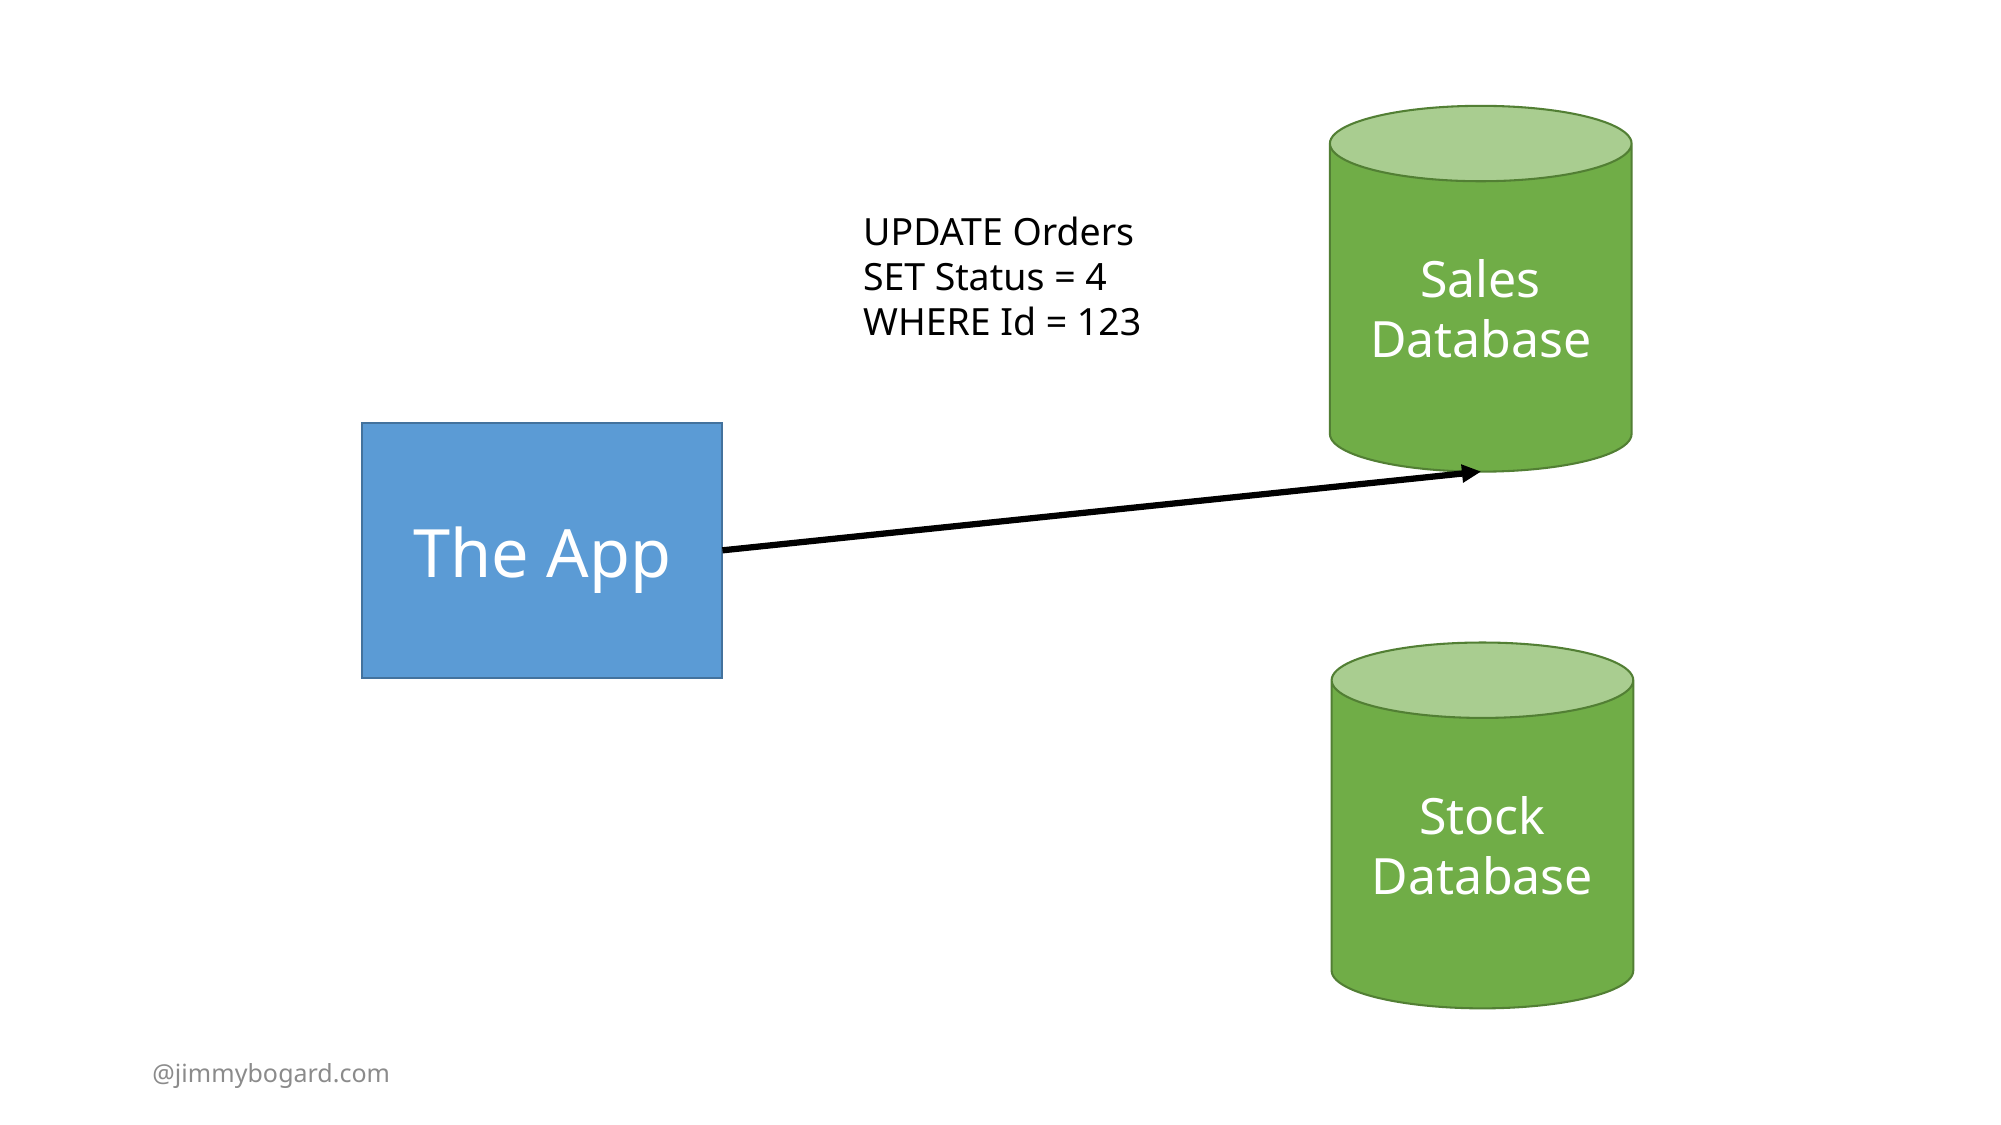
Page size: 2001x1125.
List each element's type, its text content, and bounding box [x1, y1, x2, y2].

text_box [1333, 644, 1632, 716]
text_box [722, 288, 1330, 551]
text_box UPDATE Orders SET Status = 4 WHERE Id = 123 [848, 200, 1221, 288]
slide_number @jimmybogard.com [137, 1042, 588, 1103]
text_box ✓ [1332, 107, 1630, 180]
text_box The App [361, 422, 723, 679]
text_box Sales Database [1328, 104, 1633, 473]
text_box Stock Database [1330, 641, 1635, 1010]
